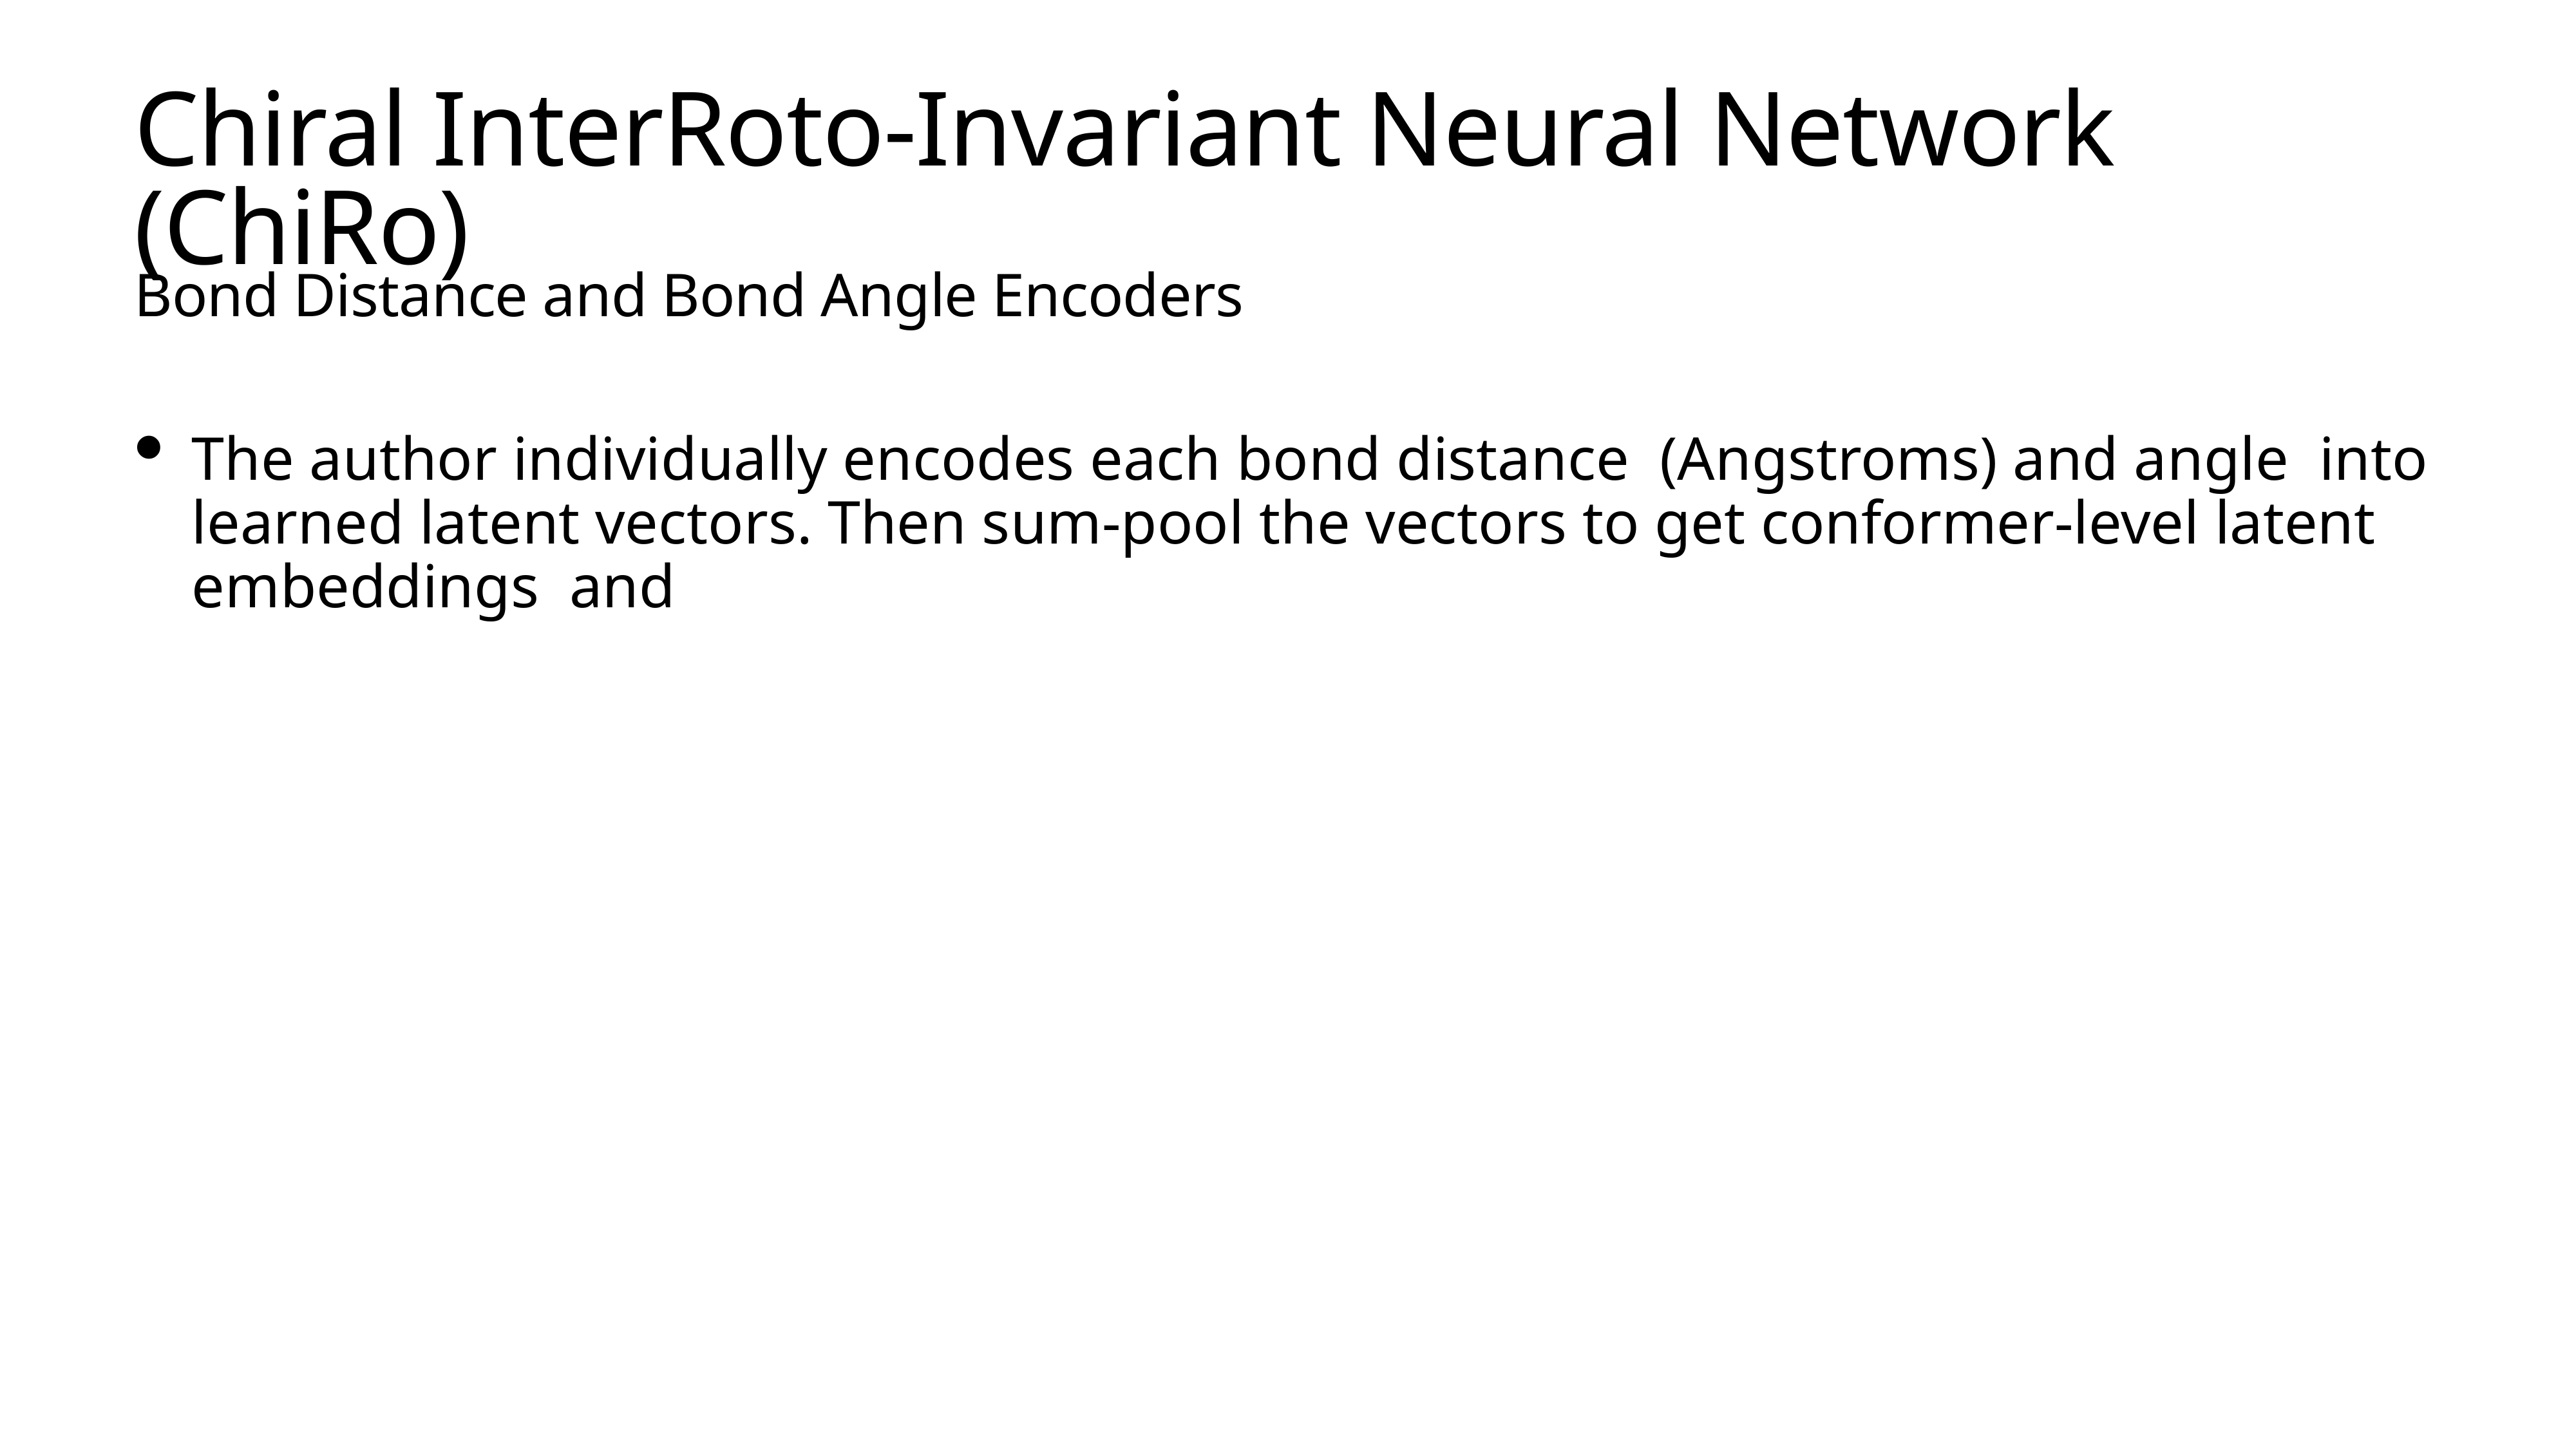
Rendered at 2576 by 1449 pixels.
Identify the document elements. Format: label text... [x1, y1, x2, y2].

title Chiral InterRoto-Invariant Neural Network (ChiRo) [128, 81, 2448, 251]
list The author individually encodes each bond distance (Angstroms) and angle into learned latent vectors. Then sum-pool the vectors to get conformer-level latent embeddings and [128, 423, 2448, 1321]
list Bond Distance and Bond Angle Encoders [128, 251, 2448, 341]
